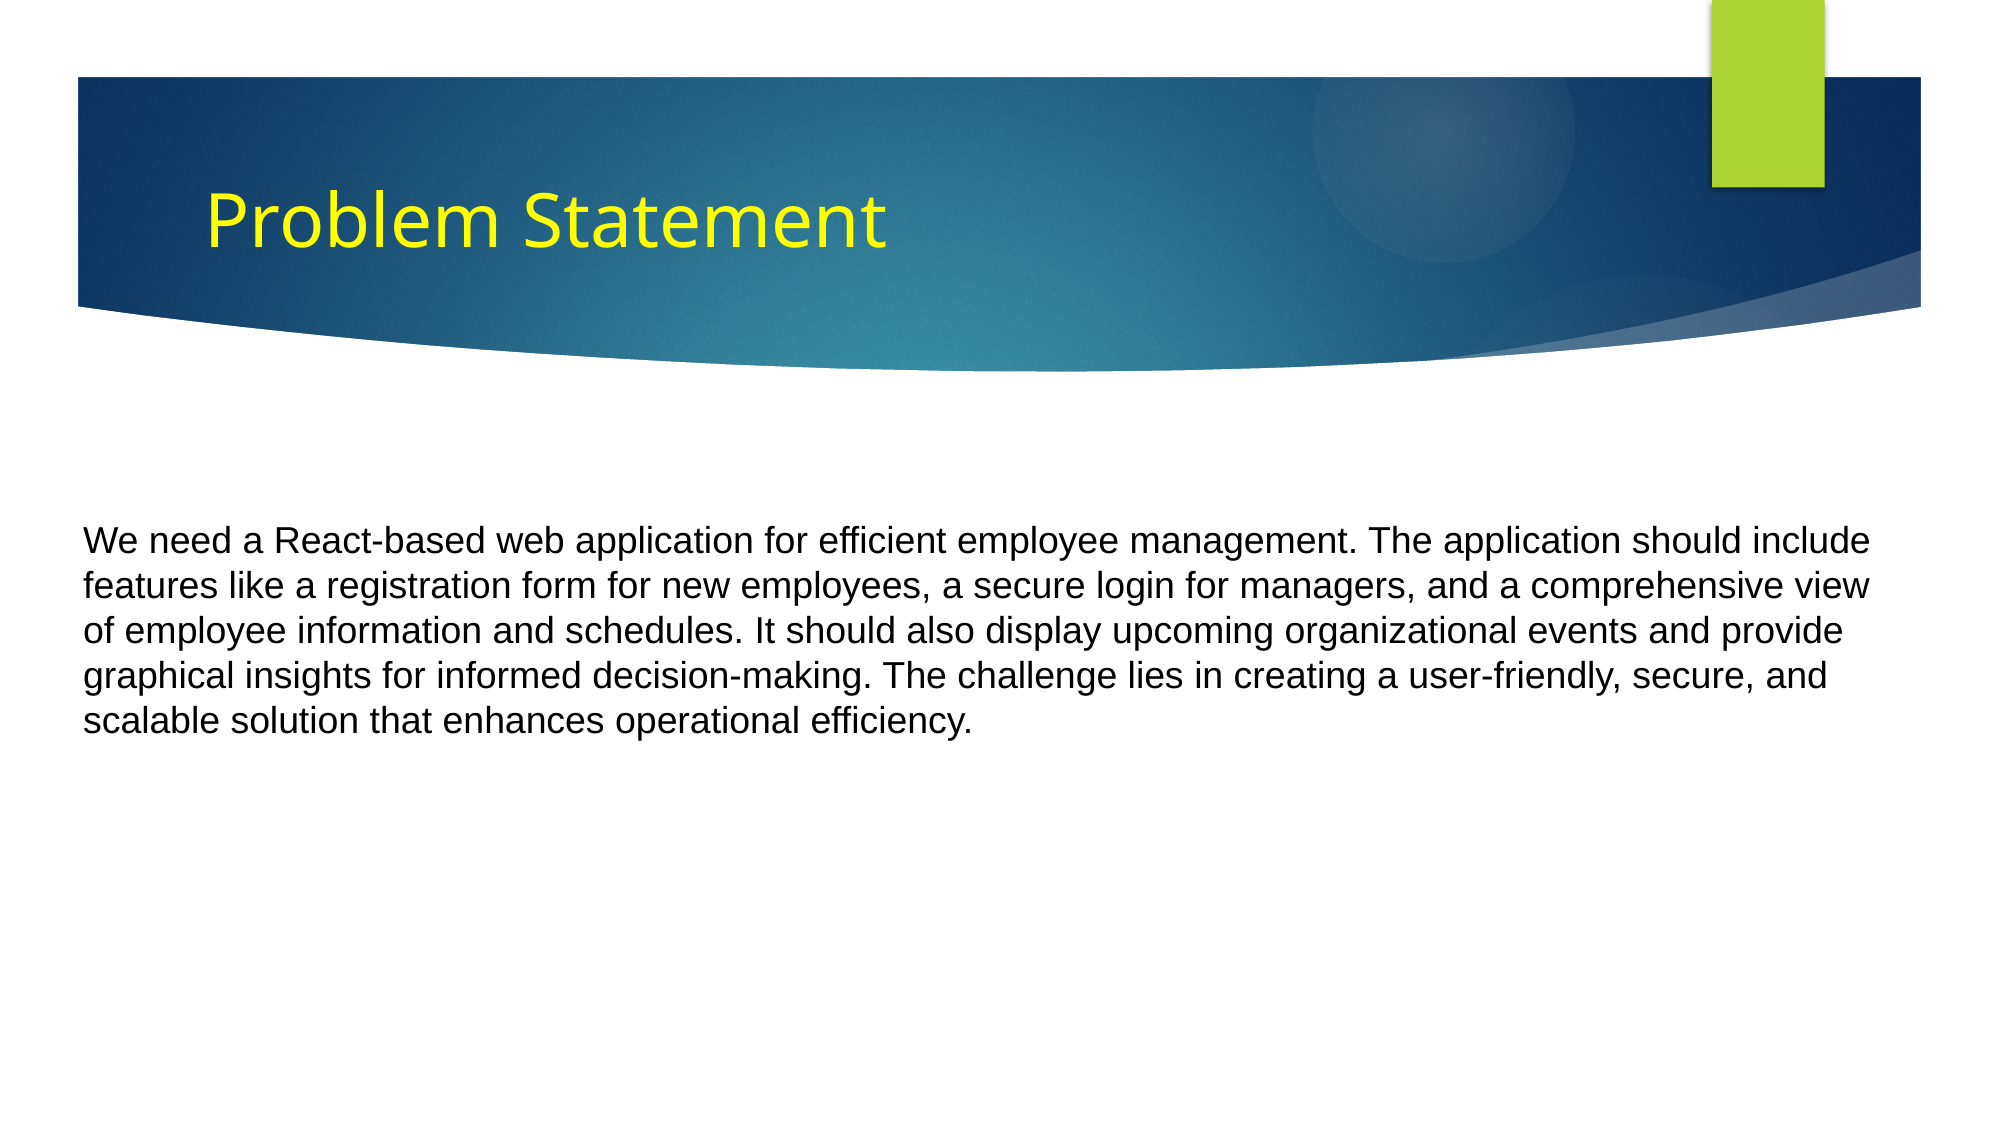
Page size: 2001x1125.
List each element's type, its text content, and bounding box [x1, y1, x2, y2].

title Problem Statement [189, 159, 1627, 276]
list We need a React-based web application for efficient employee management. The application should include features like a registration form for new employees, a secure login for managers, and a comprehensive view of employee information and schedules. It should also display upcoming organizational events and provide graphical insights for informed decision-making. The challenge lies in creating a user-friendly, secure, and scalable solution that enhances operational efficiency. [68, 301, 1895, 955]
